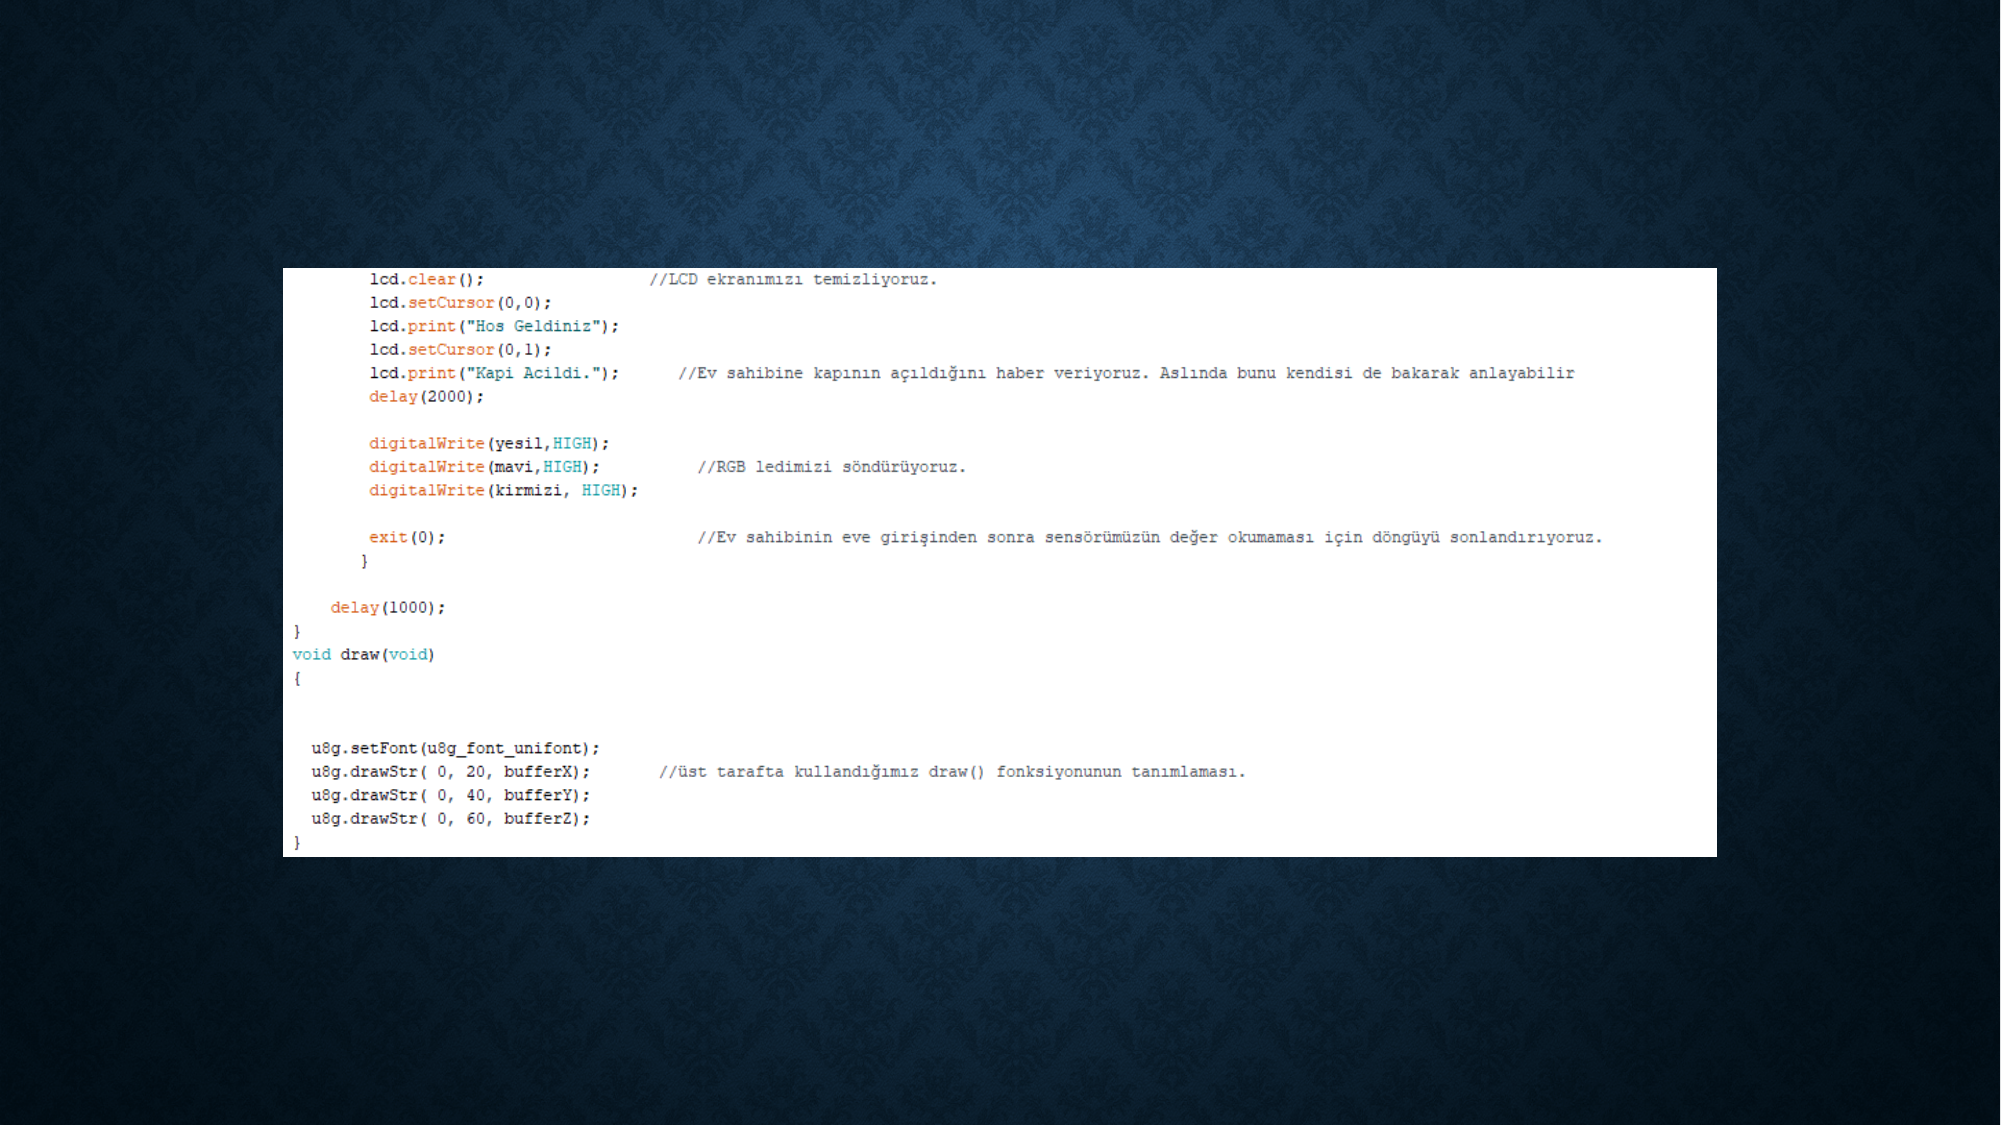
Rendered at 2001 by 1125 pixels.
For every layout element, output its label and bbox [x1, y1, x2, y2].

list [283, 268, 1717, 857]
